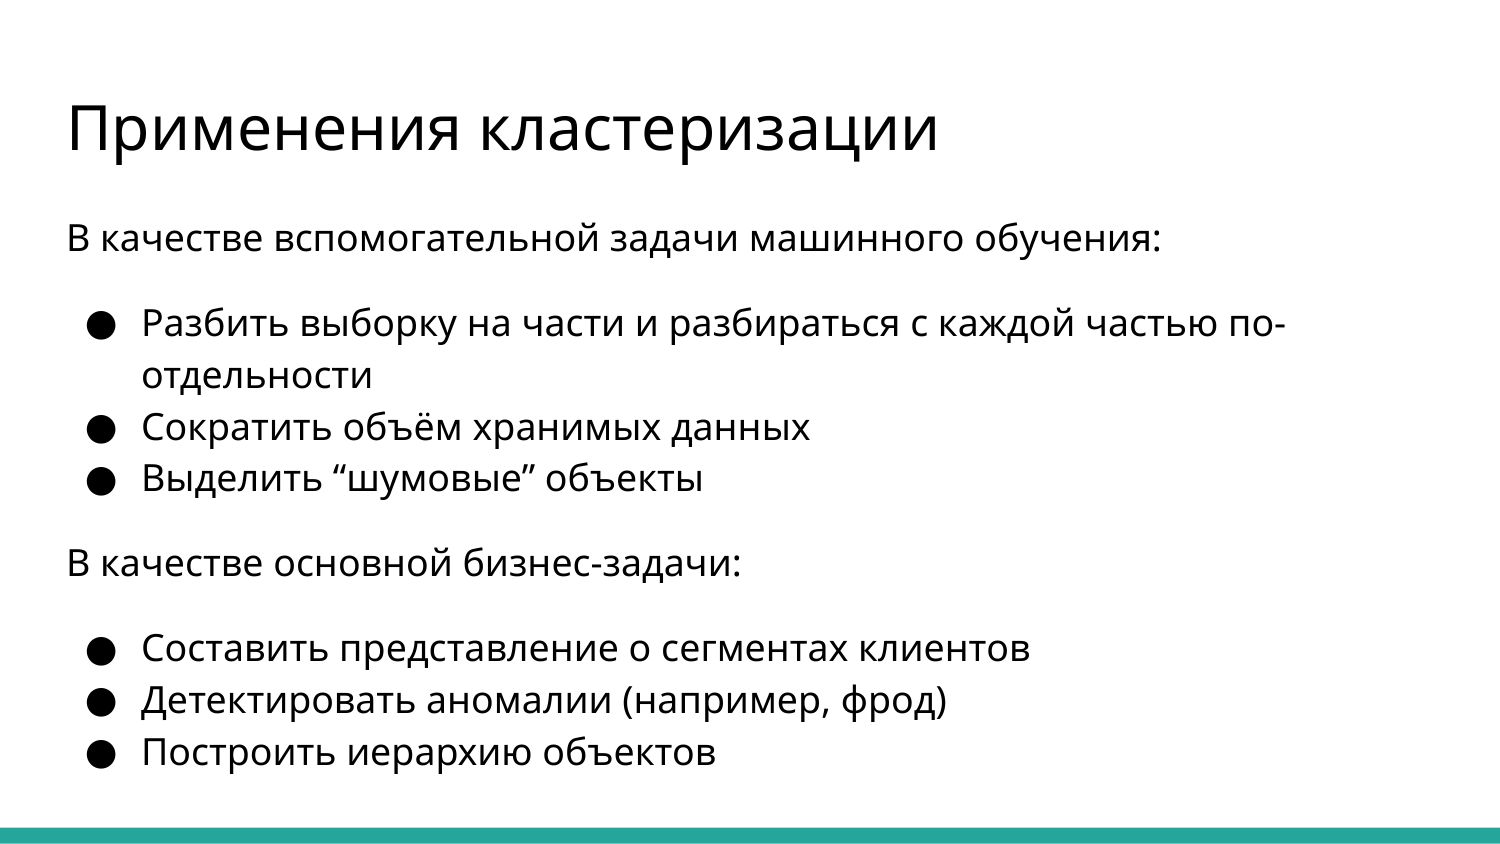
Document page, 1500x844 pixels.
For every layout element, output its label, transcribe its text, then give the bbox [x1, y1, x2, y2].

title Применения кластеризации [51, 72, 1449, 174]
list В качестве вспомогательной задачи машинного обучения: Разбить выборку на части и разбираться с каждой частью по-отдельности Сократить объём хранимых данных Выделить “шумовые” объекты В качестве основной бизнес-задачи: Составить представление о сегментах клиентов Детектировать аномалии (например, фрод) Построить иерархию объектов [51, 192, 1449, 750]
